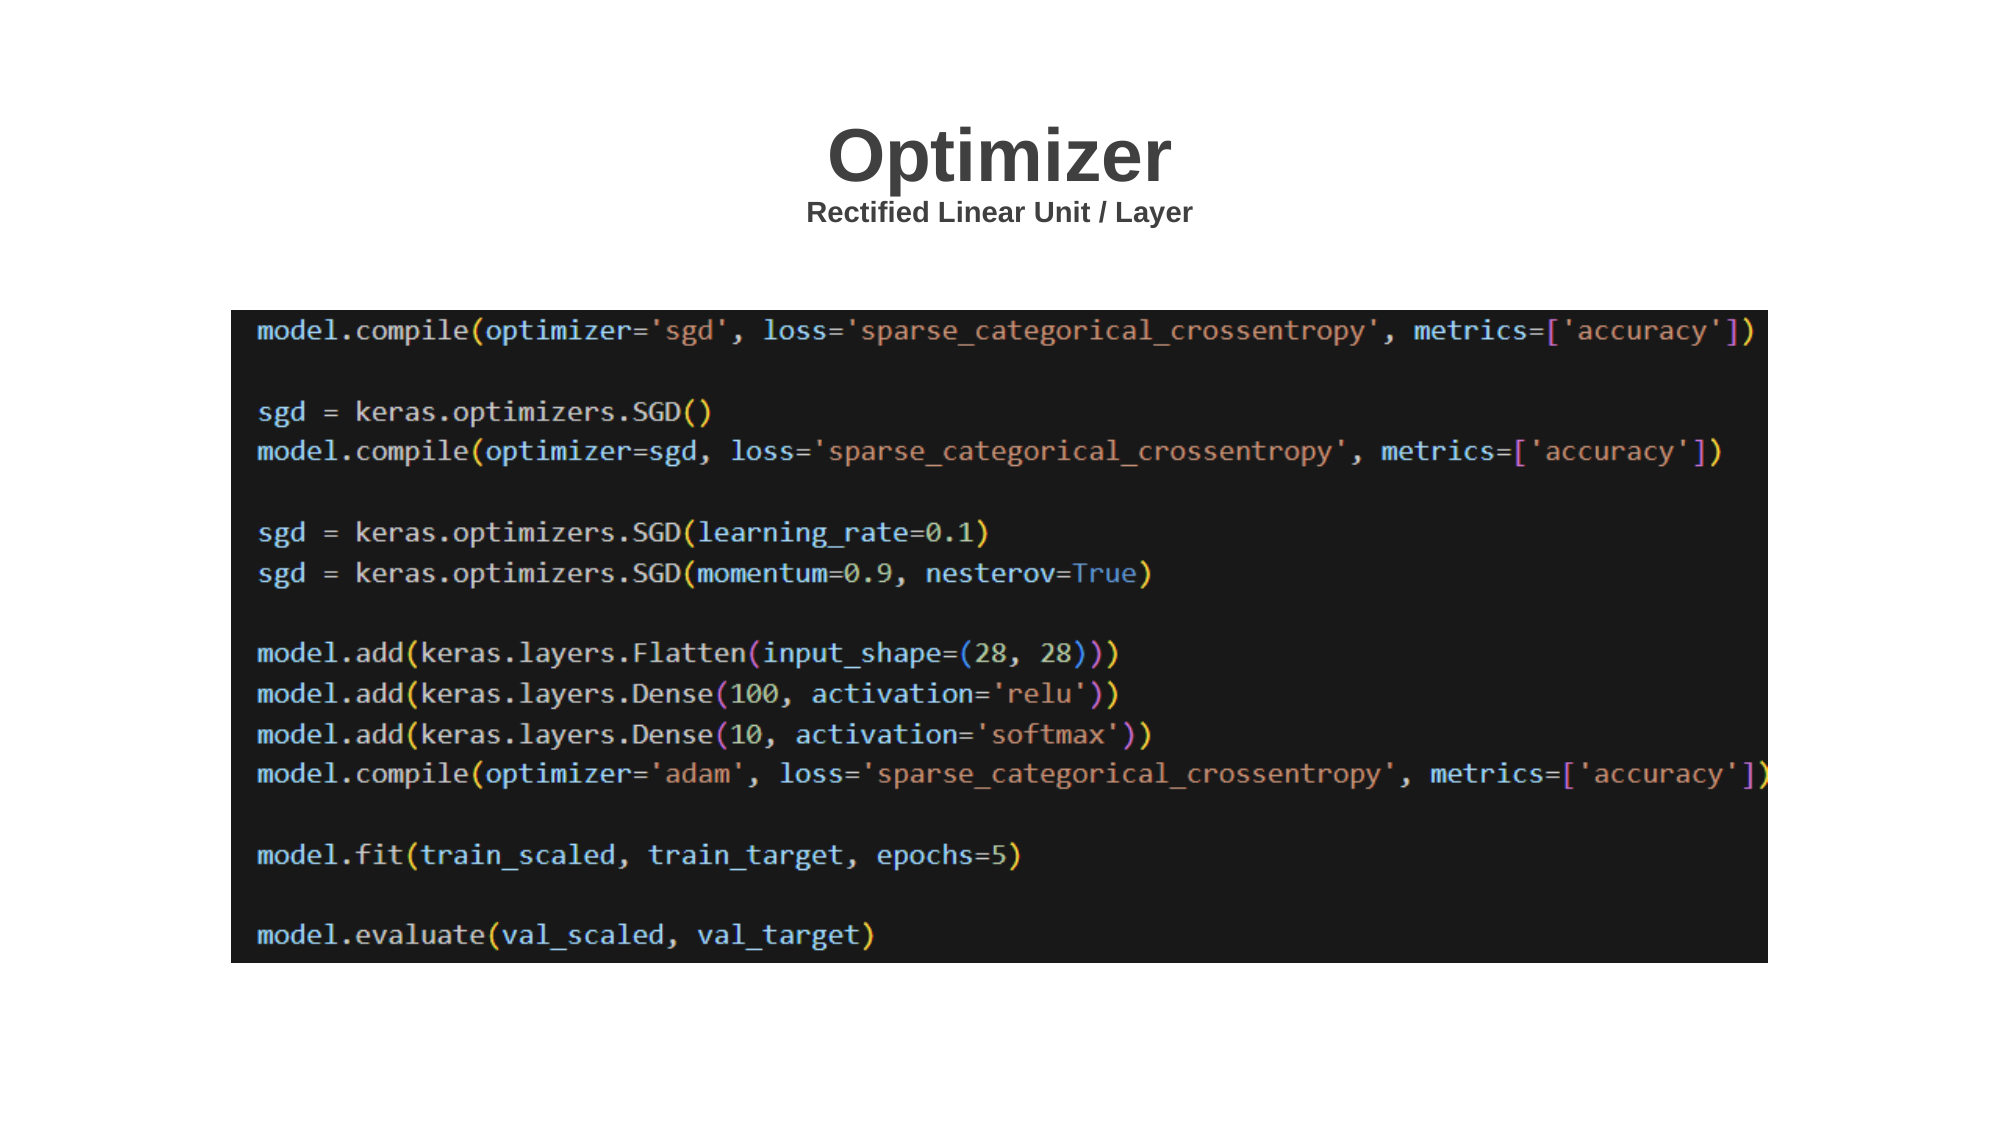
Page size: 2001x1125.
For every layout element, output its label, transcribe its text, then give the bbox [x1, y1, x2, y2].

picture [231, 310, 1768, 963]
text_box Optimizer Rectified Linear Unit / Layer [574, 58, 1426, 287]
